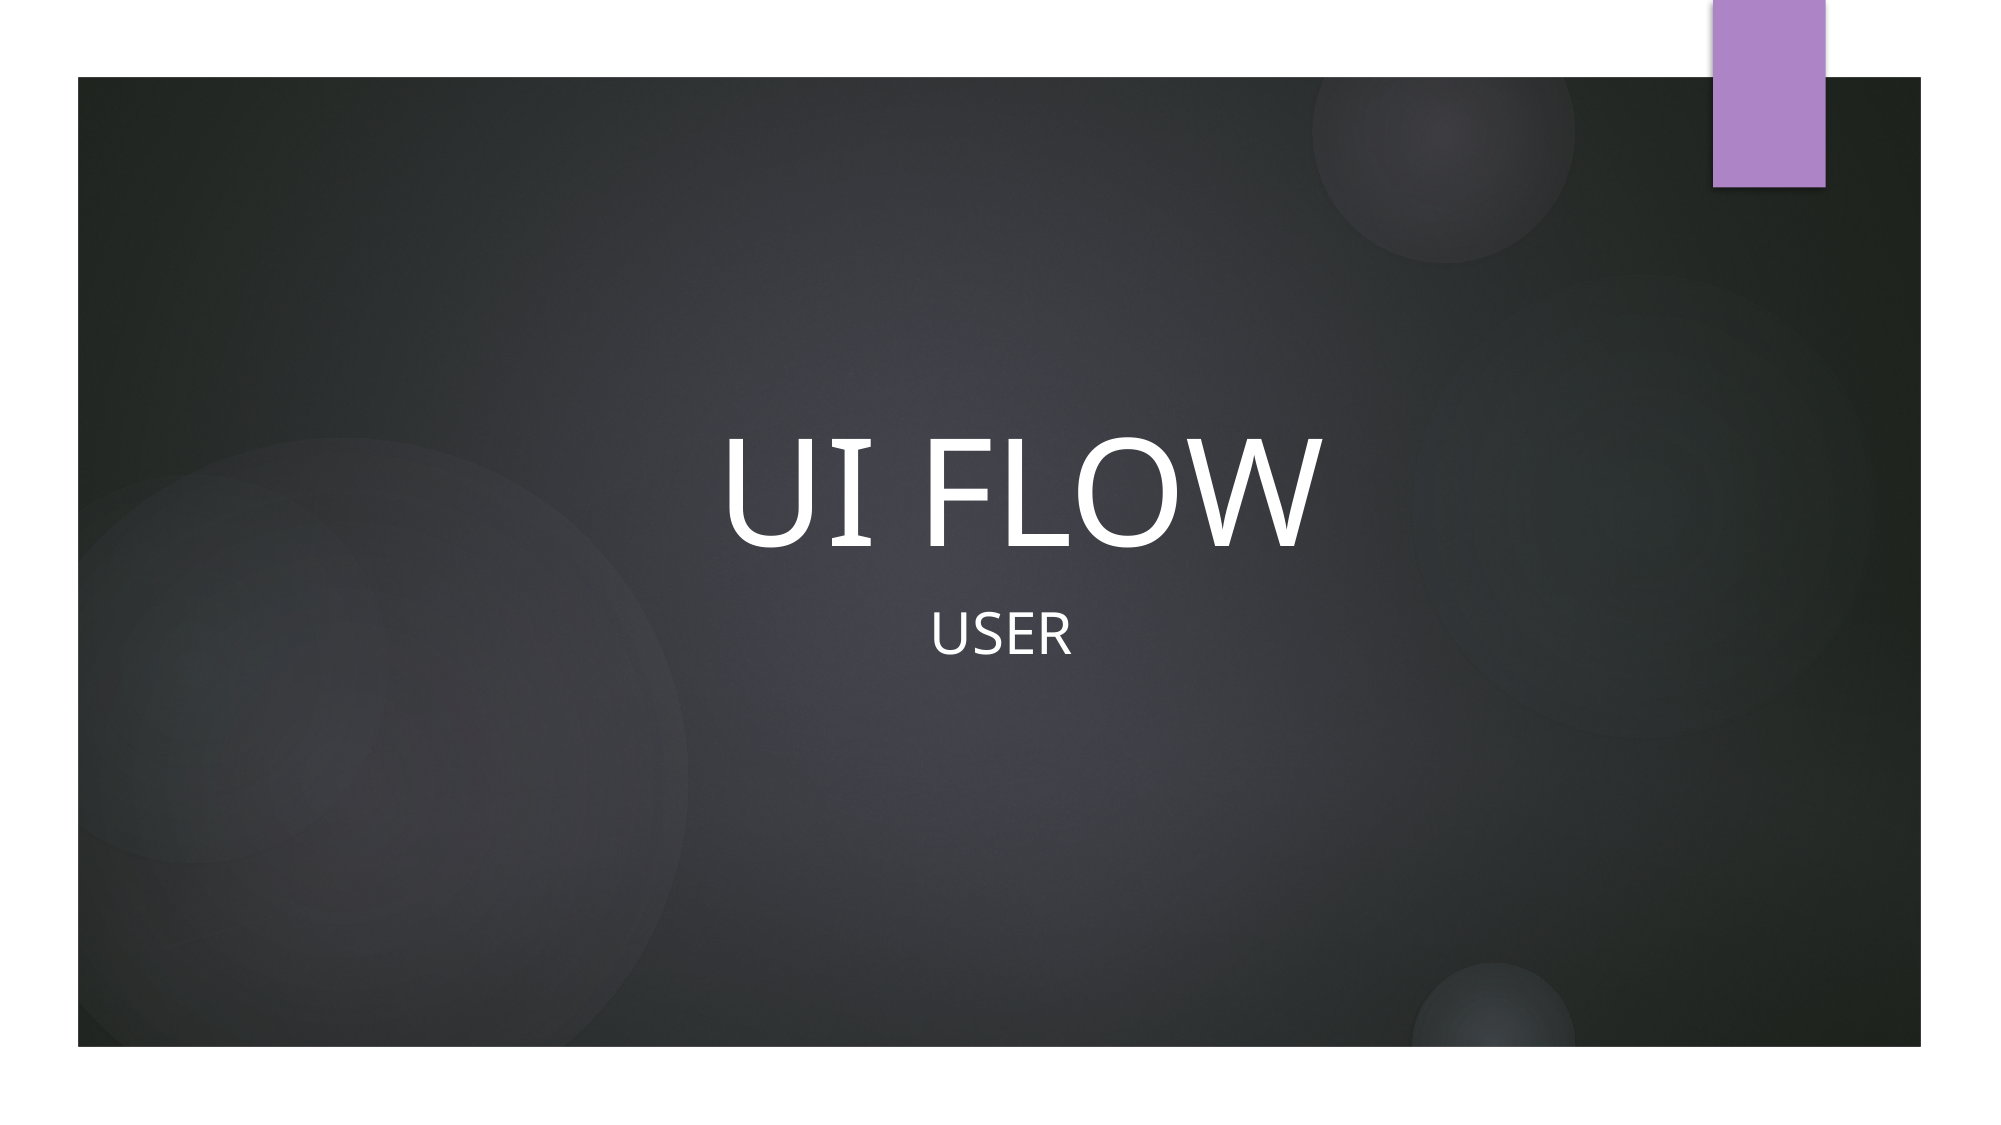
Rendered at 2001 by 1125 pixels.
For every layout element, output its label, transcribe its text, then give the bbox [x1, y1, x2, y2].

text_box UI FLOW [702, 388, 1413, 584]
text_box USER [914, 588, 1134, 674]
